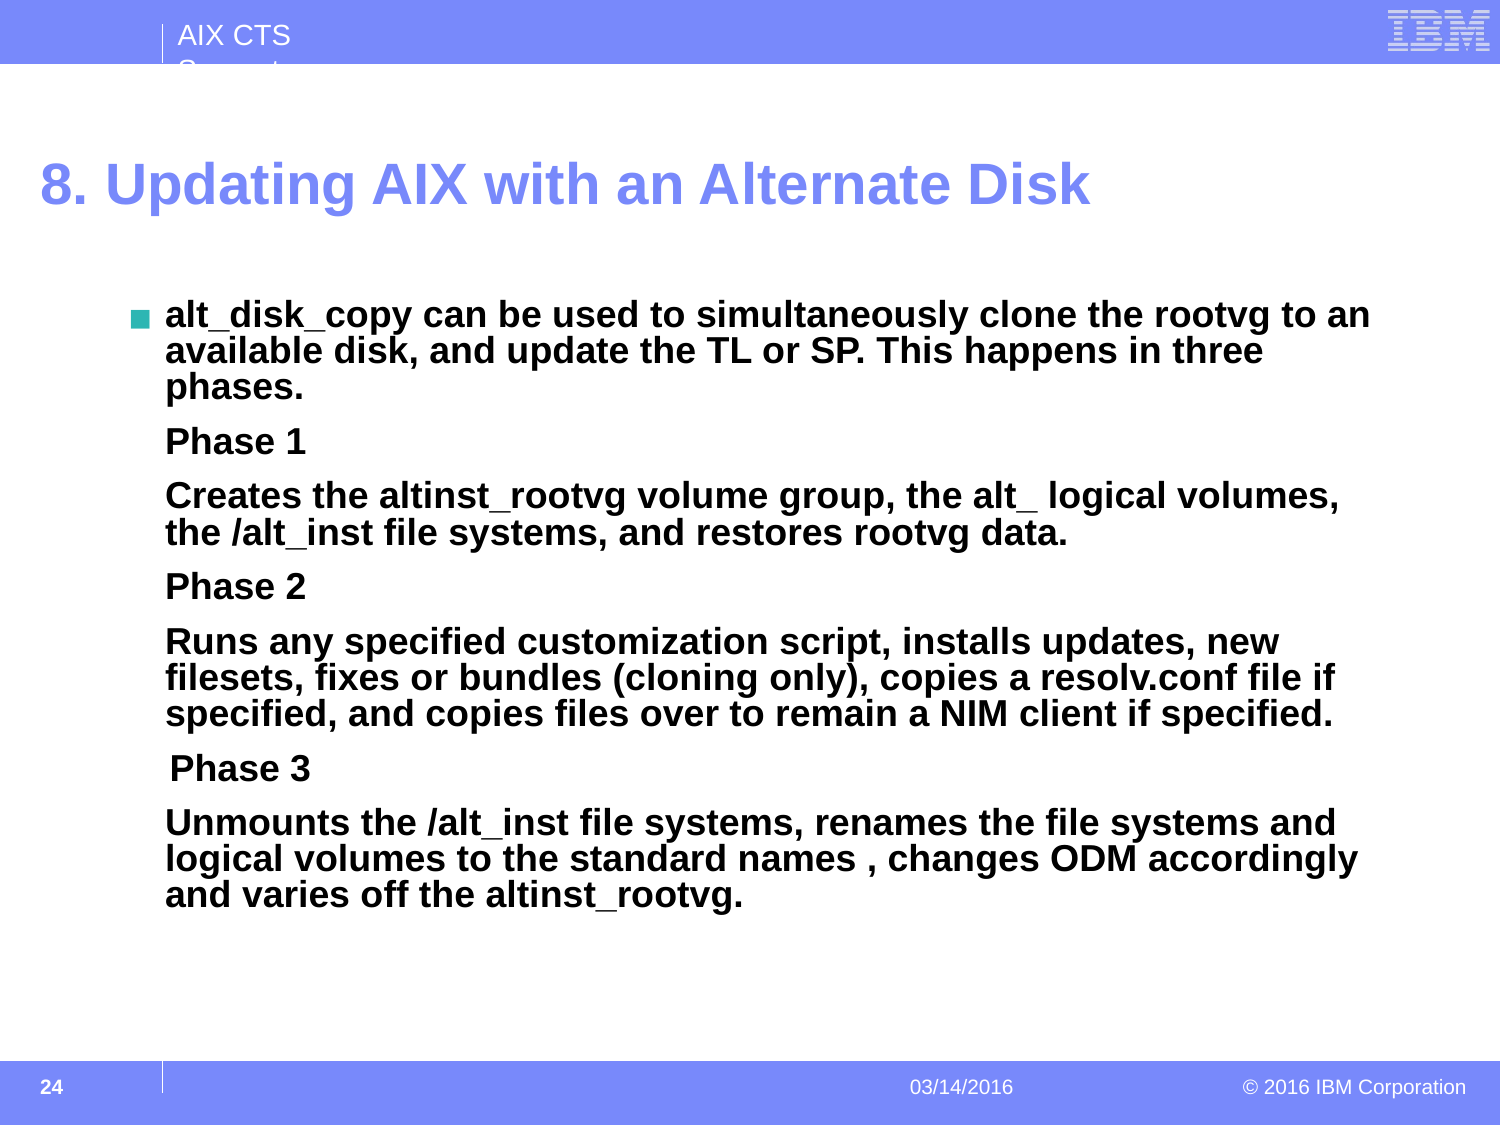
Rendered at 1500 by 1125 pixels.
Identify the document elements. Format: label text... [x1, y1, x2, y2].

text_box ‹#› [25, 1066, 191, 1119]
title 8. Updating AIX with an Alternate Disk [25, 142, 1378, 225]
text_box 03/14/2016 [894, 1066, 1215, 1107]
list alt_disk_copy can be used to simultaneously clone the rootvg to an available disk, and update the TL or SP. This happens in three phases. Phase 1 Creates the altinst_rootvg volume group, the alt_ logical volumes, the /alt_inst file systems, and restores rootvg data. Phase 2 Runs any specified customization script, installs updates, new filesets, fixes or bundles (cloning only), copies a resolv.conf file if specified, and copies files over to remain a NIM client if specified. Phase 3 Unmounts the /alt_inst file systems, renames the file systems and logical volumes to the standard names , changes ODM accordingly and varies off the altinst_rootvg. [112, 291, 1388, 932]
picture [1388, 10, 1491, 51]
